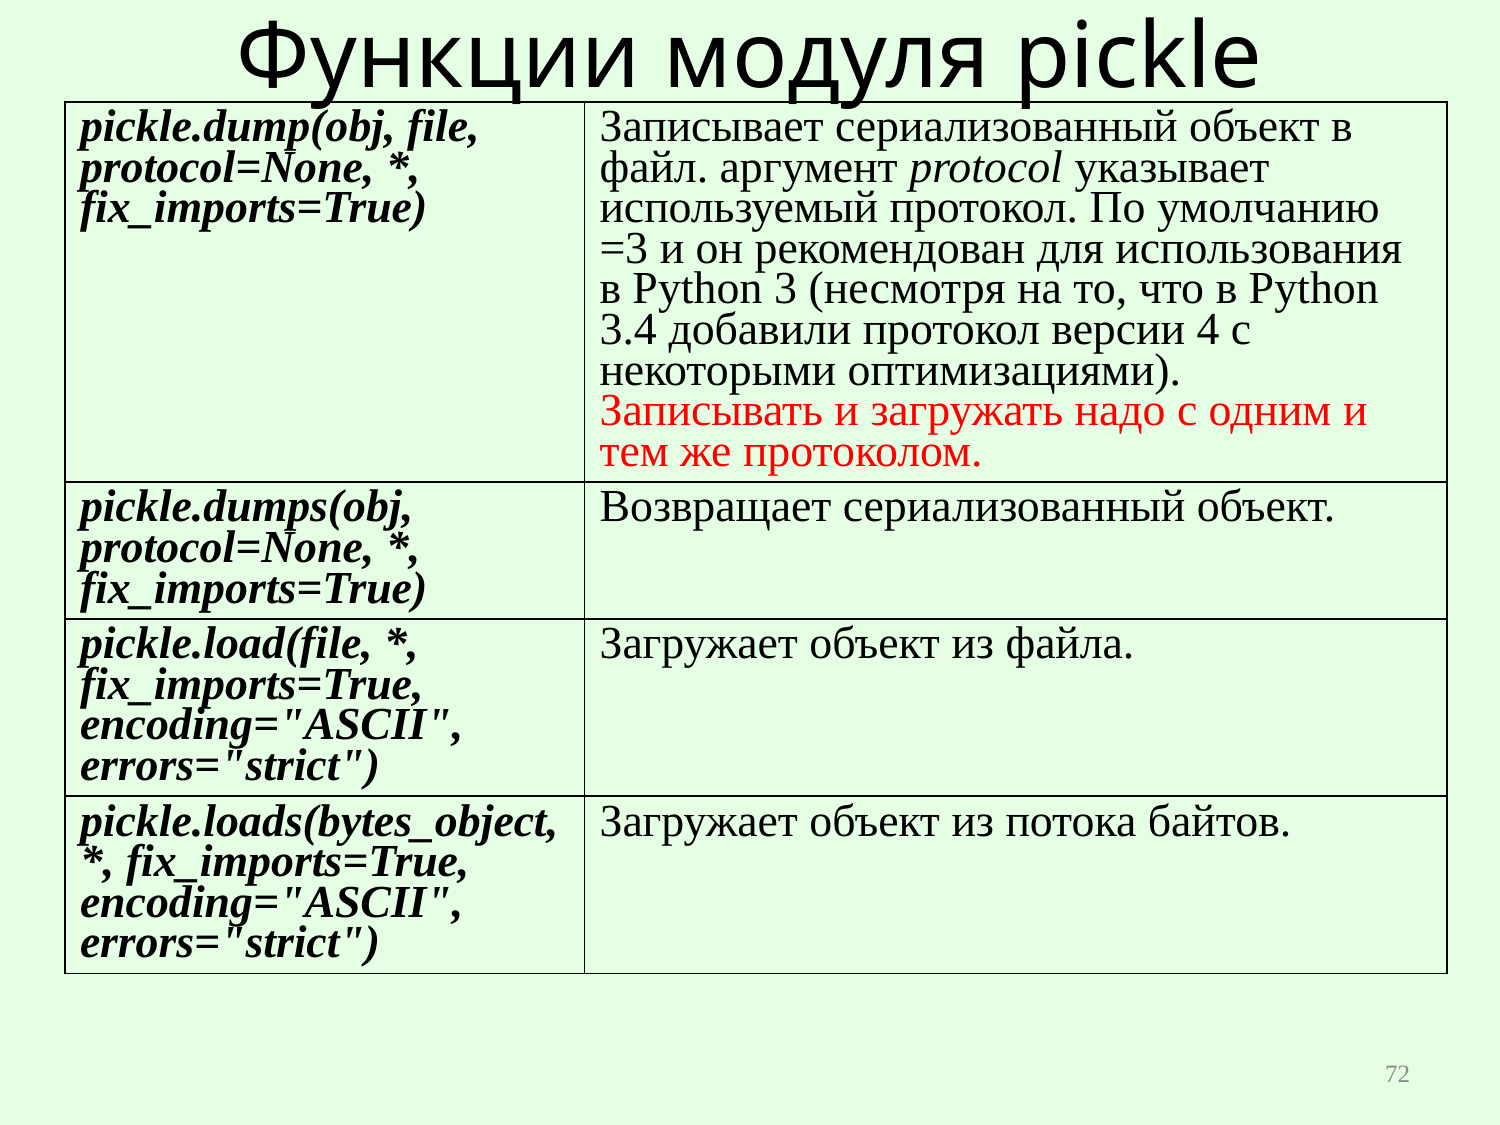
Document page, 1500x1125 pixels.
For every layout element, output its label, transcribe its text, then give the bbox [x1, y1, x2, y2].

table_cell Возвращает сериализованный объект. [585, 483, 1446, 618]
table_cell pickle.load(file, *, fix_imports=True, encoding="ASCII", errors="strict") [66, 620, 584, 795]
slide_number 72 [1074, 1042, 1425, 1103]
title Функции модуля pickle [17, 0, 1483, 102]
table_header Записывает сериализованный объект в файл. аргумент protocol указывает используемый протокол. По умолчанию =3 и он рекомендован для использования в Python 3 (несмотря на то, что в Python 3.4 добавили протокол версии 4 с некоторыми оптимизациями). Записывать и загружать надо с одним и тем же протоколом. [585, 103, 1446, 481]
table_cell Загружает объект из потока байтов. [585, 797, 1446, 973]
table_cell pickle.loads(bytes_object, *, fix_imports=True, encoding="ASCII", errors="strict") [66, 797, 584, 973]
table_cell pickle.dumps(obj, protocol=None, *, fix_imports=True) [66, 483, 584, 618]
table_cell Загружает объект из файла. [585, 620, 1446, 795]
table_header pickle.dump(obj, file, protocol=None, *, fix_imports=True) [66, 103, 584, 481]
list [17, 290, 1483, 1035]
